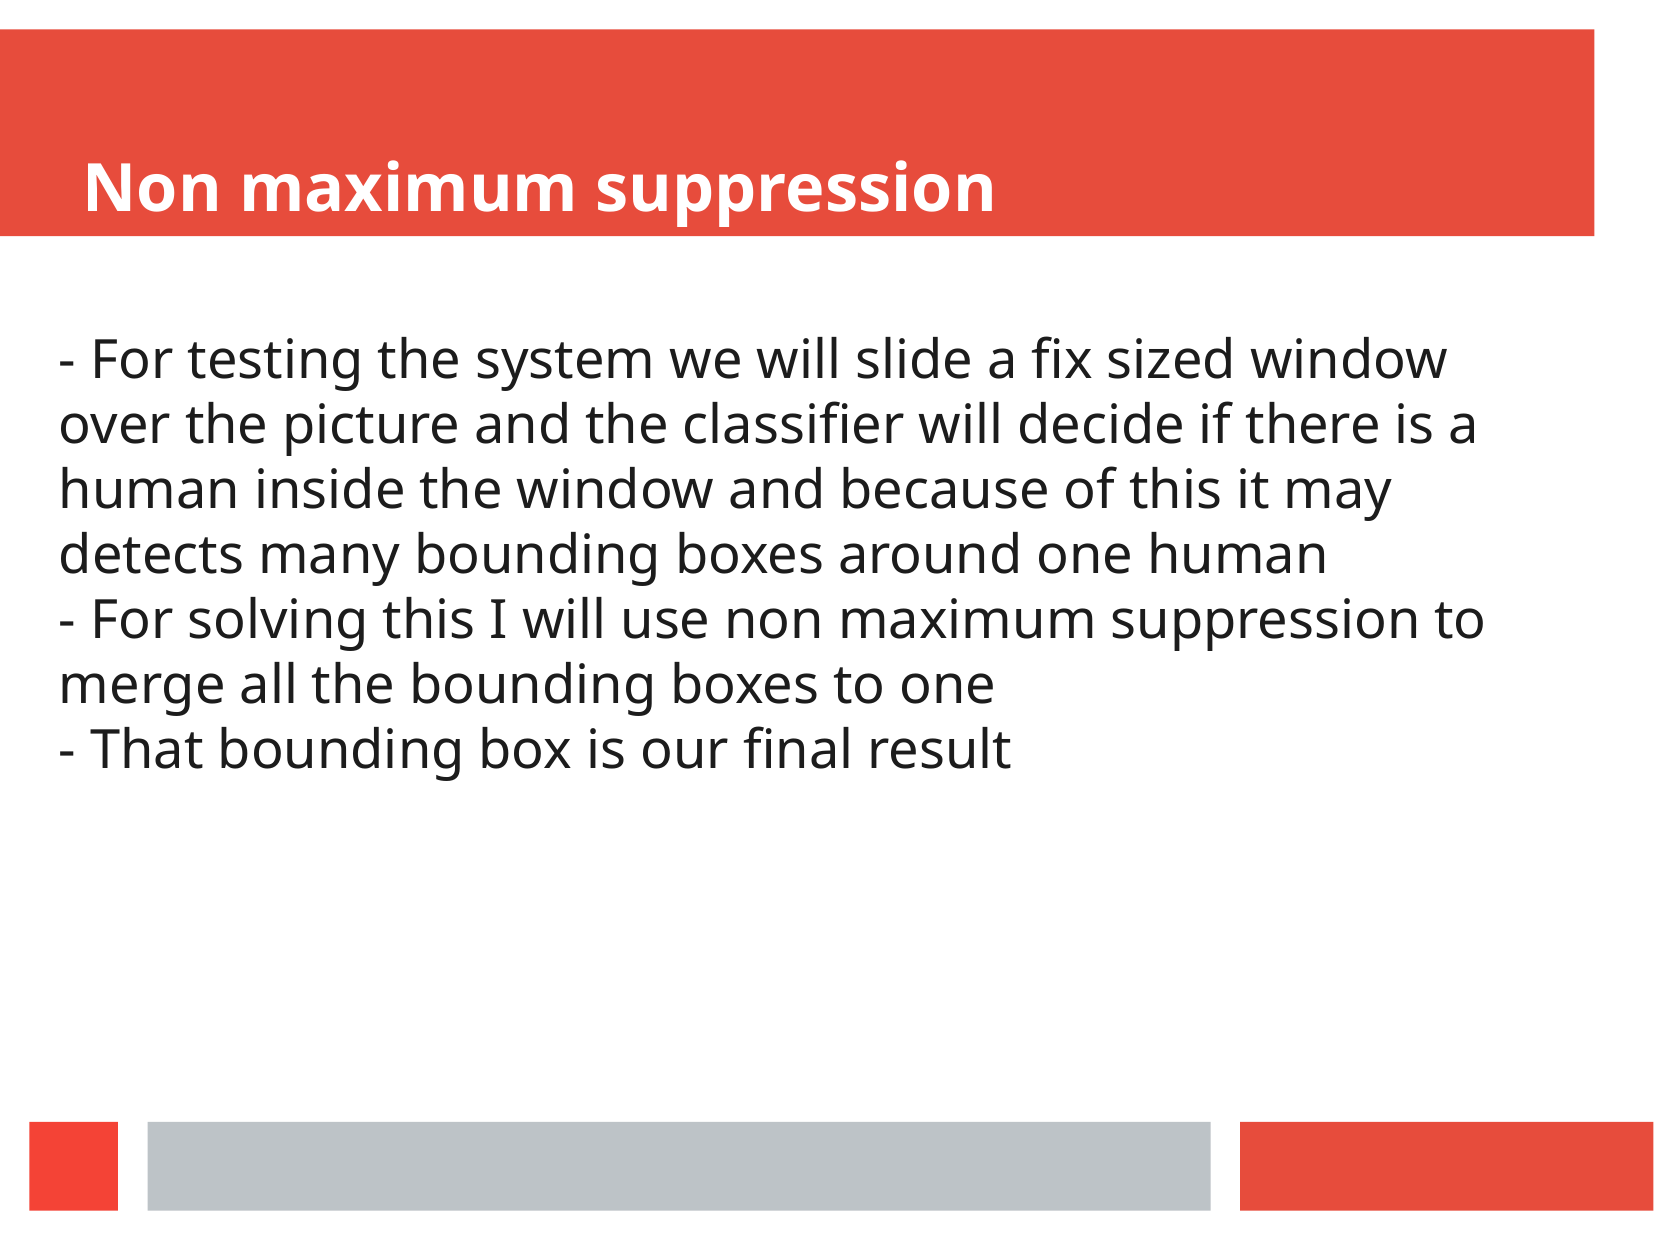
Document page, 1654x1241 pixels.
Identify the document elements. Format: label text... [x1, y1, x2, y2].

text_box Non maximum suppression [82, 47, 1590, 225]
text_box - For testing the system we will slide a fix sized window over the picture and the classifier will decide if there is a human inside the window and because of this it may detects many bounding boxes around one human - For solving this I will use non maximum suppression to merge all the bounding boxes to one - That bounding box is our final result [58, 324, 1565, 1093]
